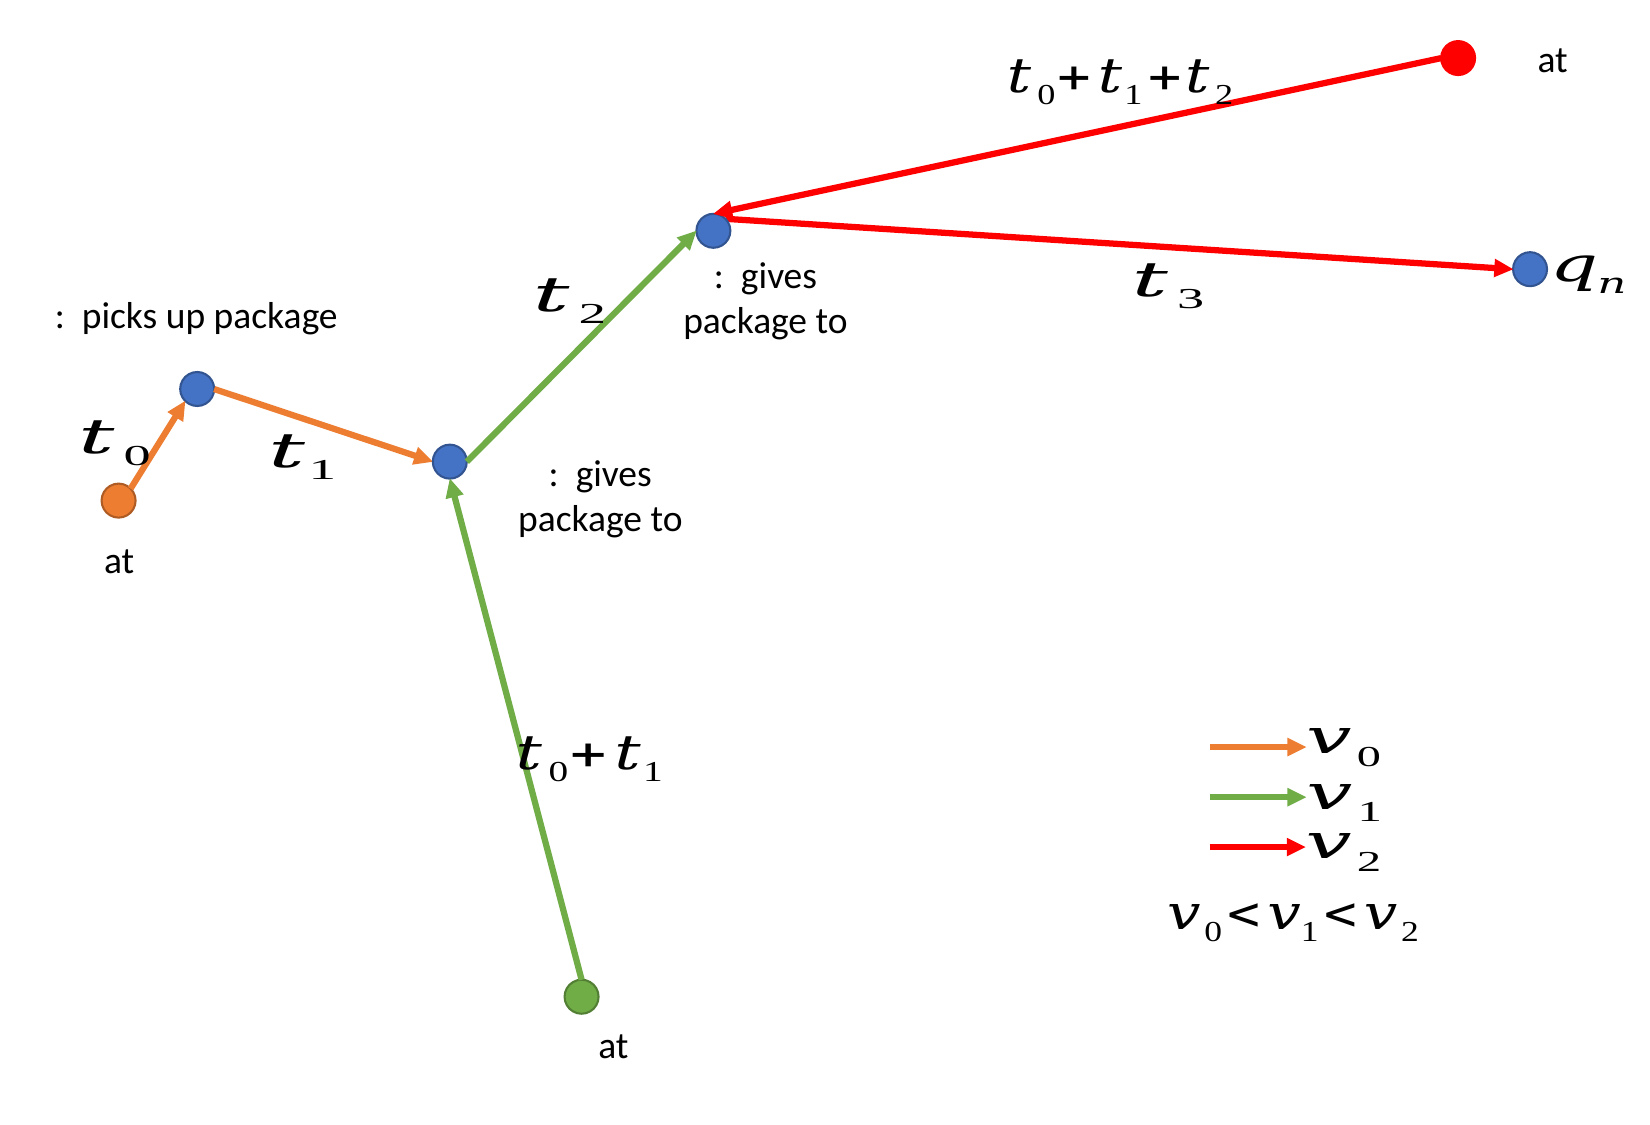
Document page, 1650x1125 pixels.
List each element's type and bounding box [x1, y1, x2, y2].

text_box [695, 212, 725, 249]
text_box [1512, 251, 1549, 288]
text_box [725, 218, 1514, 270]
text_box [1440, 40, 1477, 77]
text_box [100, 482, 137, 519]
text_box [563, 979, 600, 1015]
text_box [130, 401, 186, 489]
text_box [431, 443, 468, 480]
text_box [179, 370, 215, 408]
text_box [449, 478, 582, 980]
text_box [466, 230, 697, 462]
text_box [713, 58, 1442, 214]
text_box [214, 388, 433, 462]
